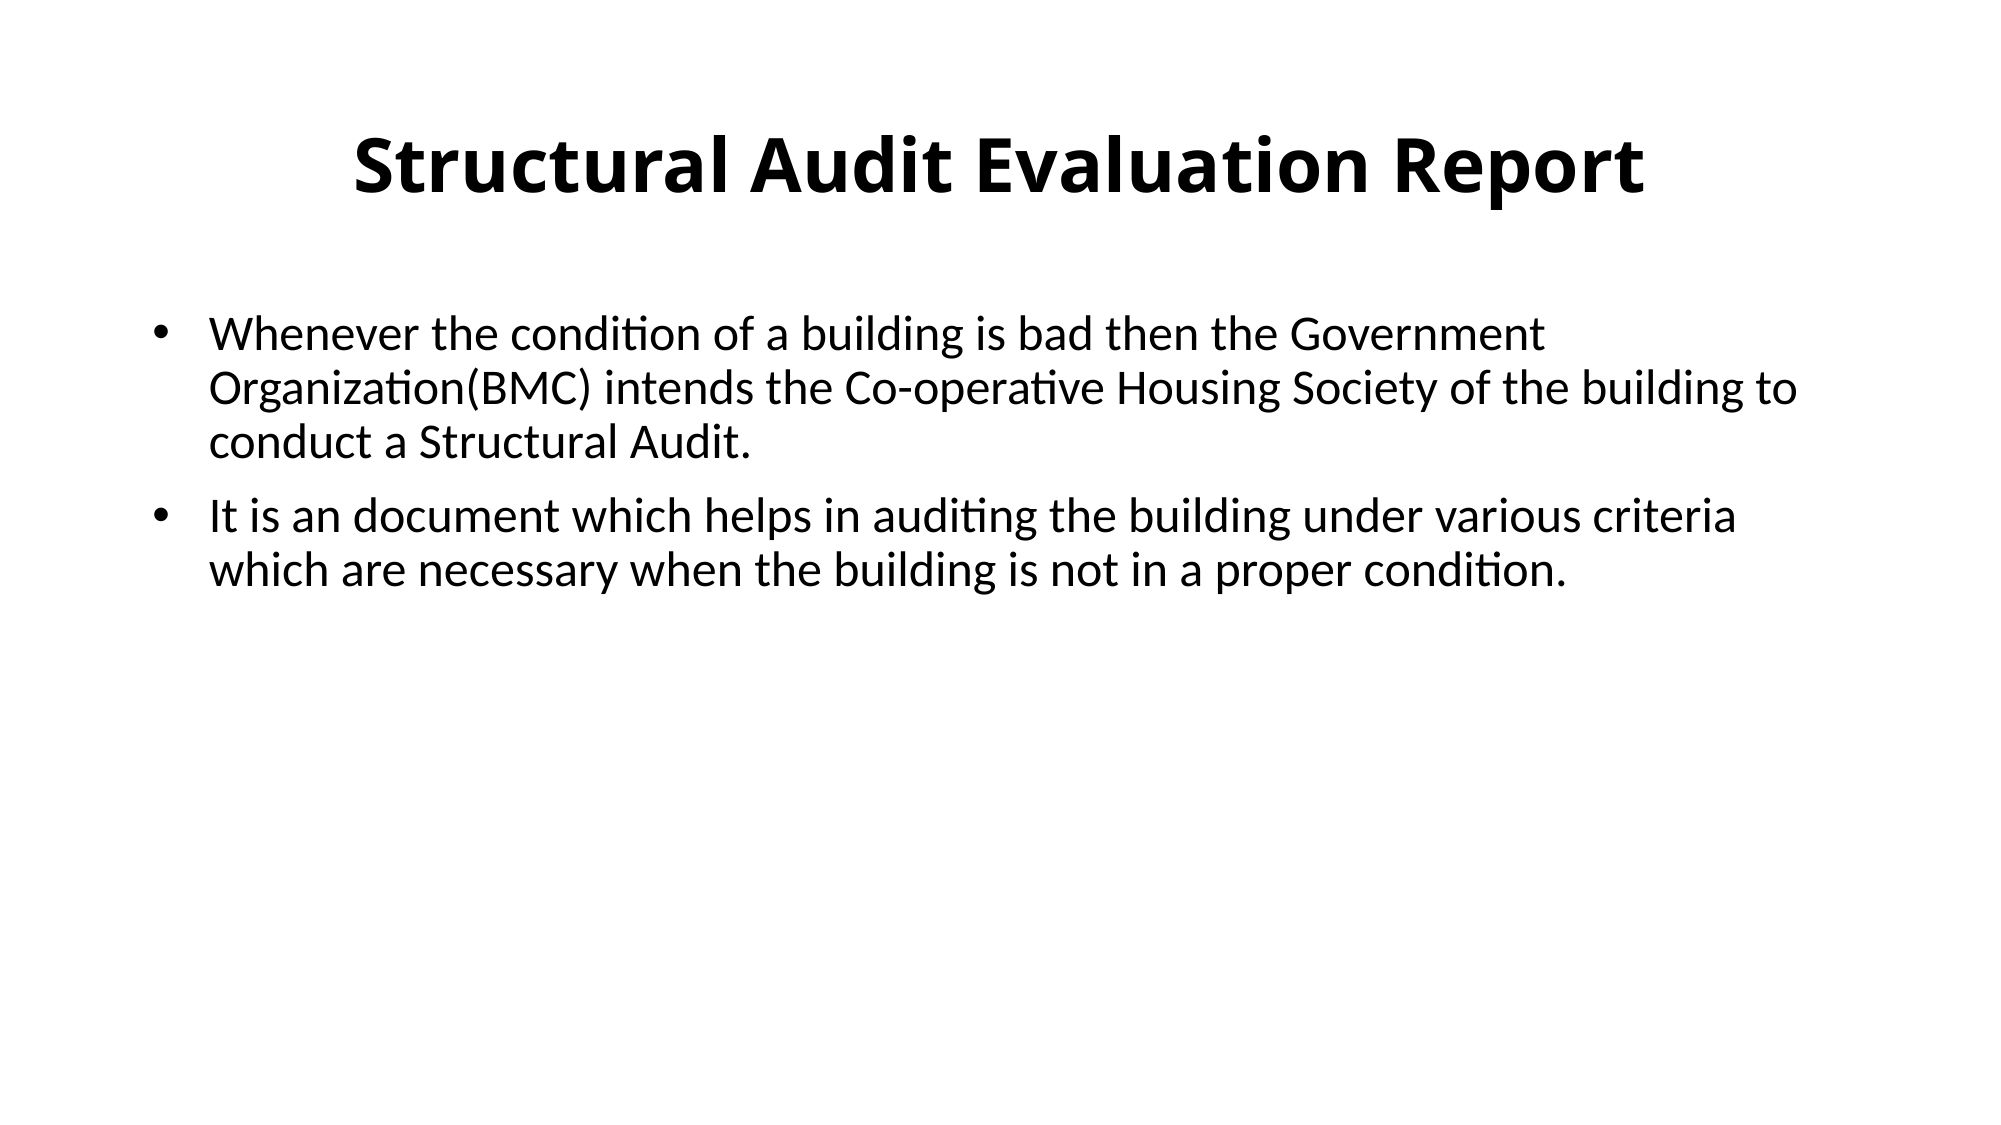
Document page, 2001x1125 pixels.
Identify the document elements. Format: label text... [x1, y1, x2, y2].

list Whenever the condition of a building is bad then the Government Organization(BMC) intends the Co-operative Housing Society of the building to conduct a Structural Audit. It is an document which helps in auditing the building under various criteria which are necessary when the building is not in a proper condition. [137, 299, 1863, 1014]
title Structural Audit Evaluation Report [137, 59, 1863, 278]
